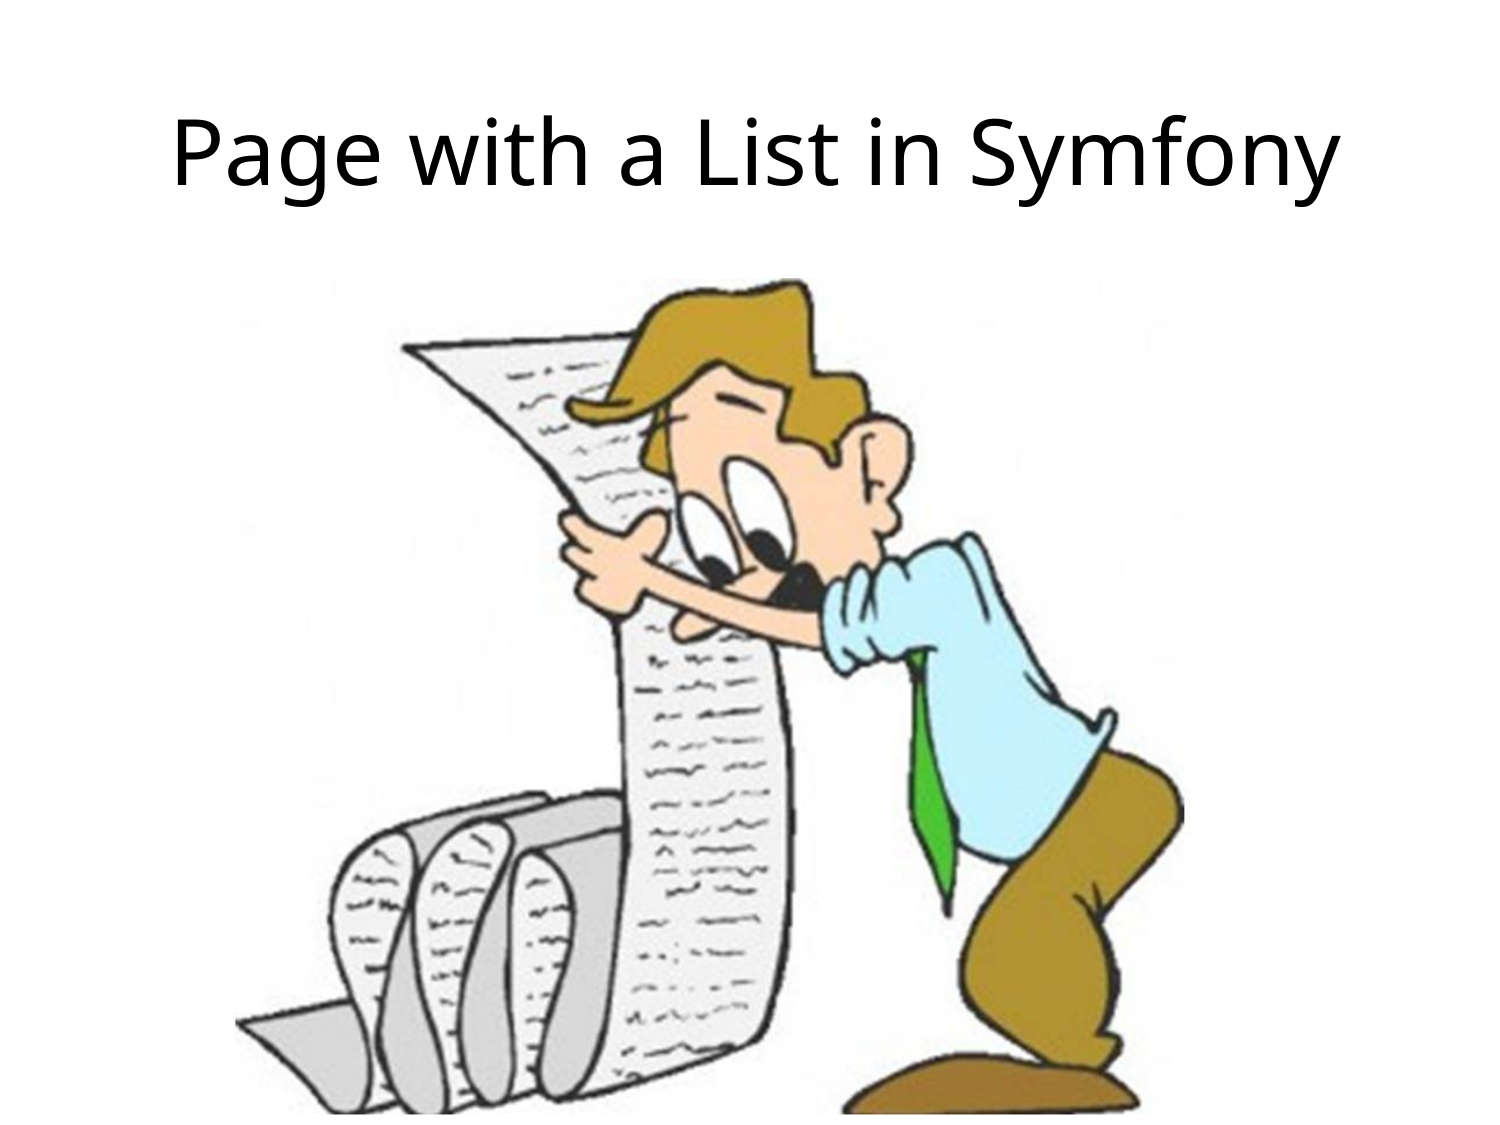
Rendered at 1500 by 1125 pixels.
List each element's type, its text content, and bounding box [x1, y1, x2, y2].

title Page with a List in Symfony [29, 54, 1483, 243]
picture [218, 278, 1203, 1125]
